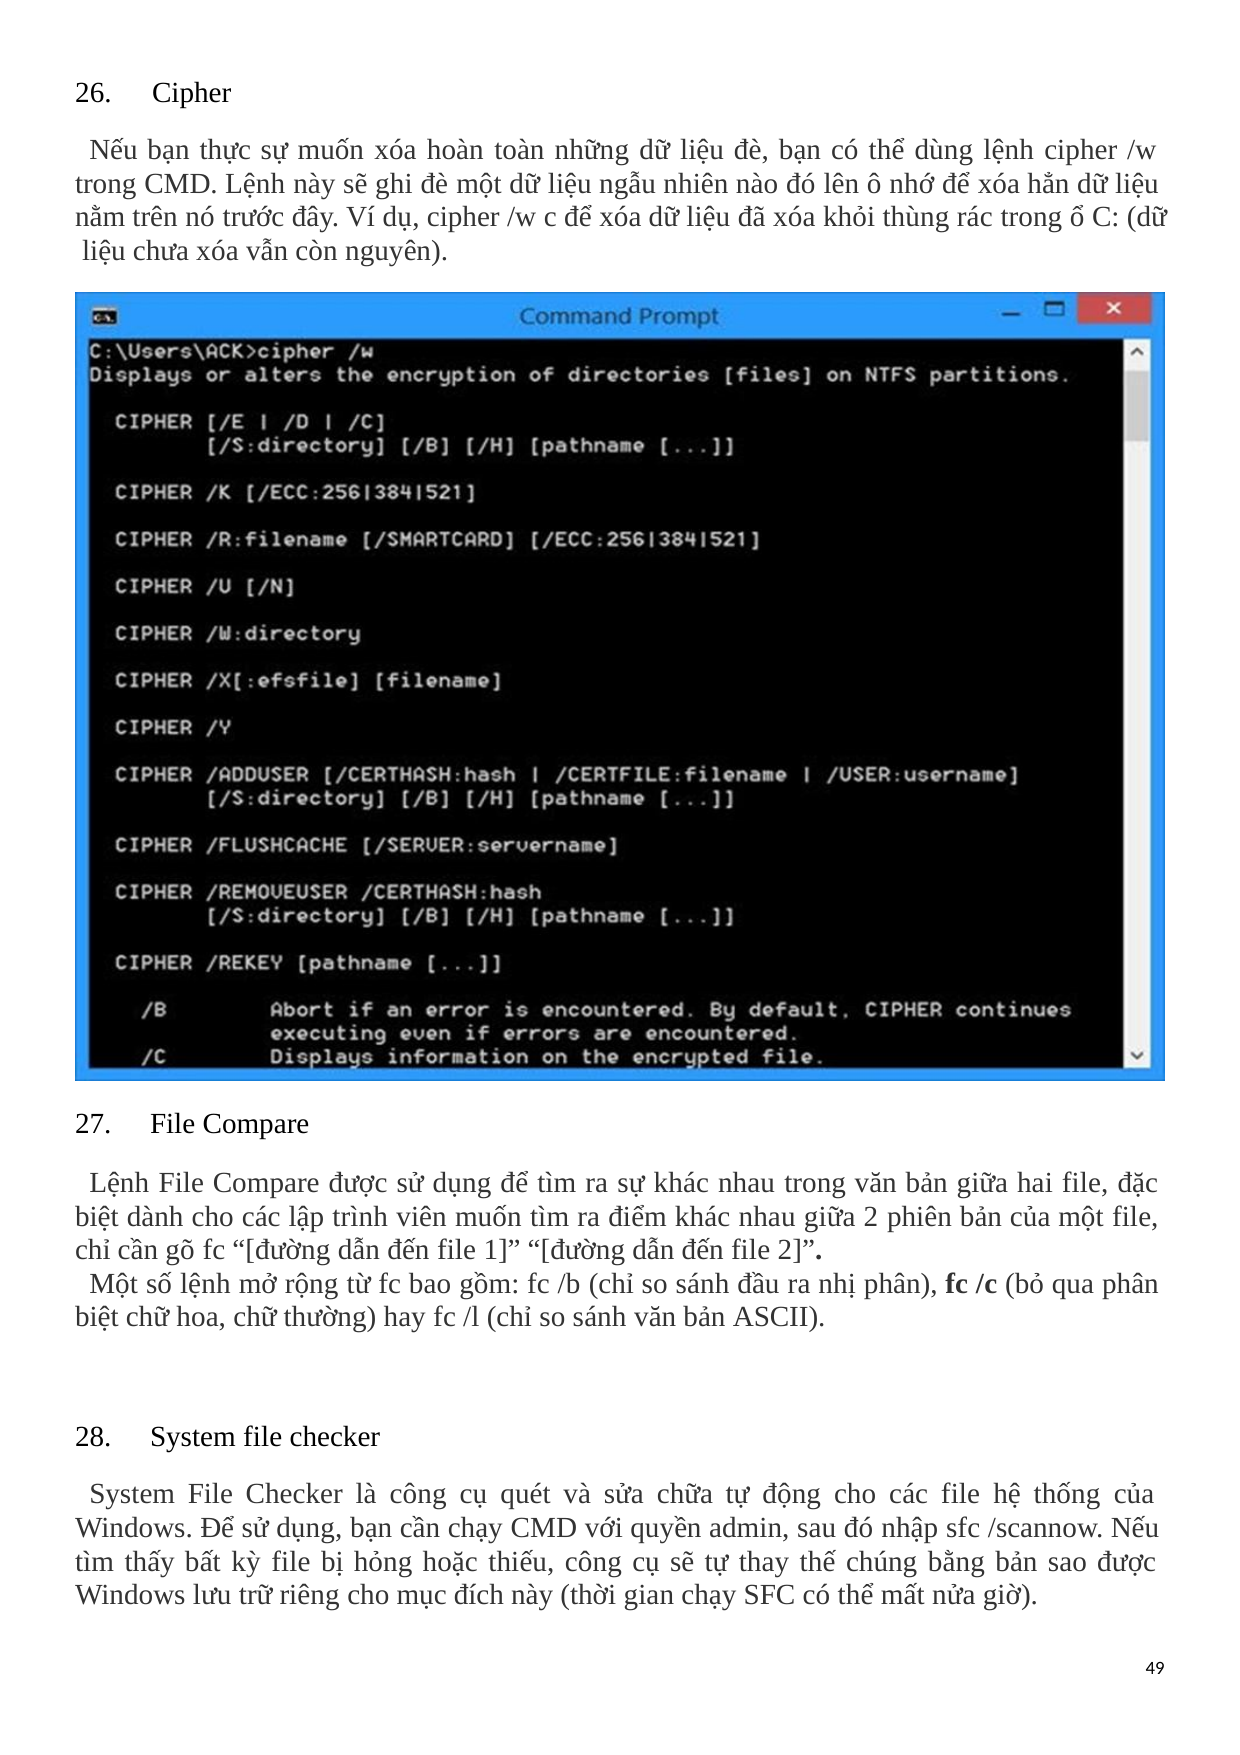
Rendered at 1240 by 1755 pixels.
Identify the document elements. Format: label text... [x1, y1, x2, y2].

text_box 26. Cipher Nếu bạn thực sự muốn xóa hoàn toàn những dữ liệu đè, bạn có thể dùng lệnh cipher /w trong CMD. Lệnh này sẽ ghi đè một dữ liệu ngẫu nhiên nào đó lên ô nhớ để xóa hẳn dữ liệu nằm trên nó trước đây. Ví dụ, cipher /w c để xóa dữ liệu đã xóa khỏi thùng rác trong ổ C: (dữ liệu chưa xóa vẫn còn nguyên). [72, 70, 1168, 267]
text_box [75, 292, 1165, 1081]
text_box File Compare Lệnh File Compare được sử dụng để tìm ra sự khác nhau trong văn bản giữa hai file, đặc biệt dành cho các lập trình viên muốn tìm ra điểm khác nhau giữa 2 phiên bản của một file, chỉ cần gõ fc “[đường dẫn đến file 1]” “[đường dẫn đến file 2]”. Một số lệnh mở rộng từ fc bao gồm: fc /b (chỉ so sánh đầu ra nhị phân), fc /c (bỏ qua phân biệt chữ hoa, chữ thường) hay fc /l (chỉ so sánh văn bản ASCII). System file checker System File Checker là công cụ quét và sửa chữa tự động cho các file hệ thống của Windows. Để sử dụng, bạn cần chạy CMD với quyền admin, sau đó nhập sfc /scannow. Nếu tìm thấy bất kỳ file bị hỏng hoặc thiếu, công cụ sẽ tự thay thế chúng bằng bản sao được Windows lưu trữ riêng cho mục đích này (thời gian chạy SFC có thể mất nửa giờ). [72, 1101, 1168, 1612]
slide_number 49 [1139, 1658, 1171, 1755]
